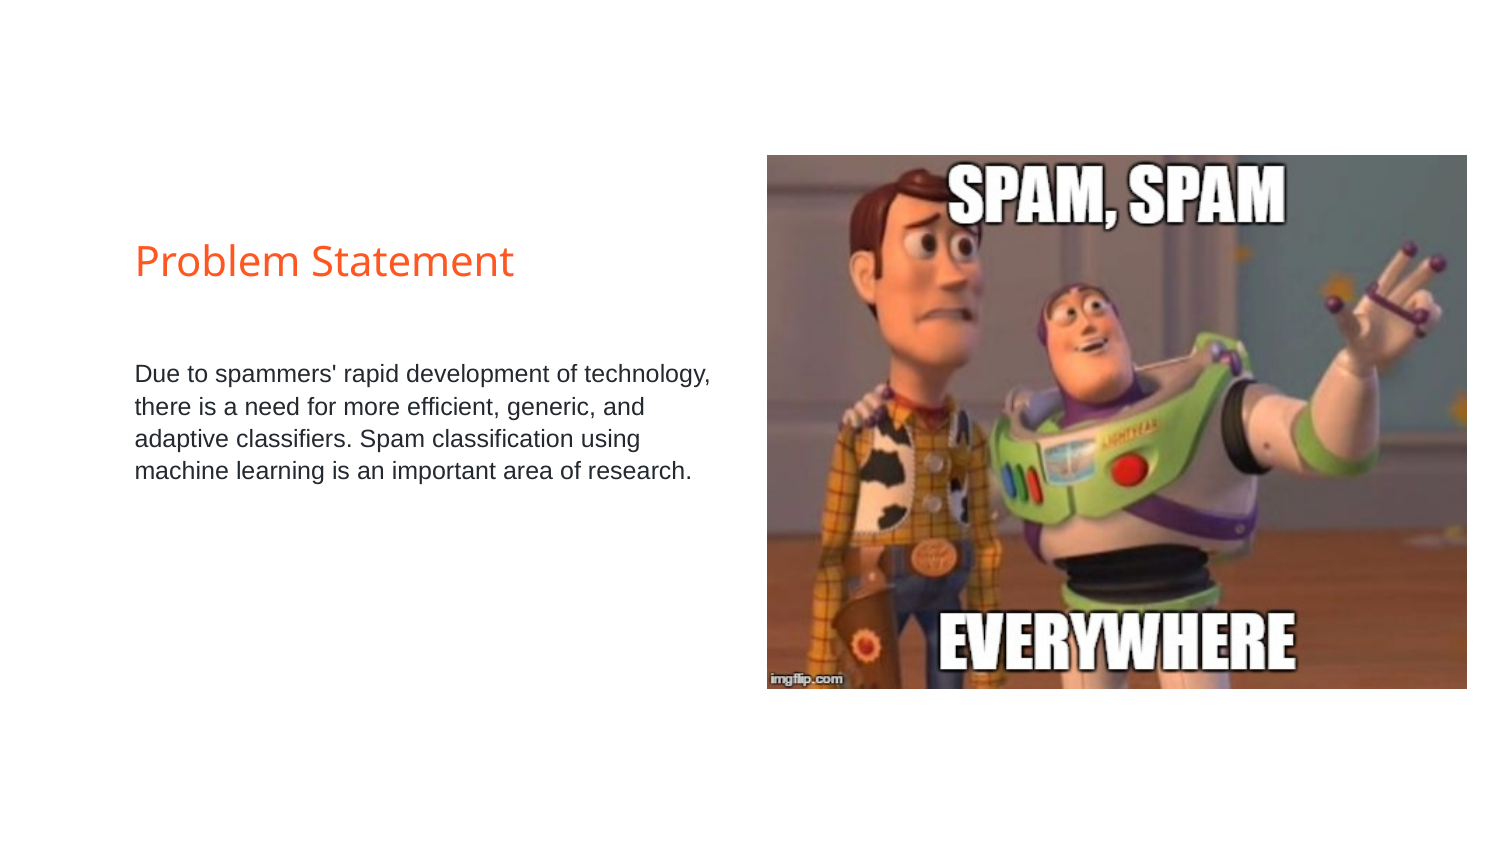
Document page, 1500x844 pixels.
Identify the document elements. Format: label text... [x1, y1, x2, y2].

title Problem Statement [119, 216, 750, 305]
list Due to spammers' rapid development of technology, there is a need for more efficient, generic, and adaptive classifiers. Spam classification using machine learning is an important area of research. [119, 341, 750, 706]
picture [766, 154, 1468, 689]
